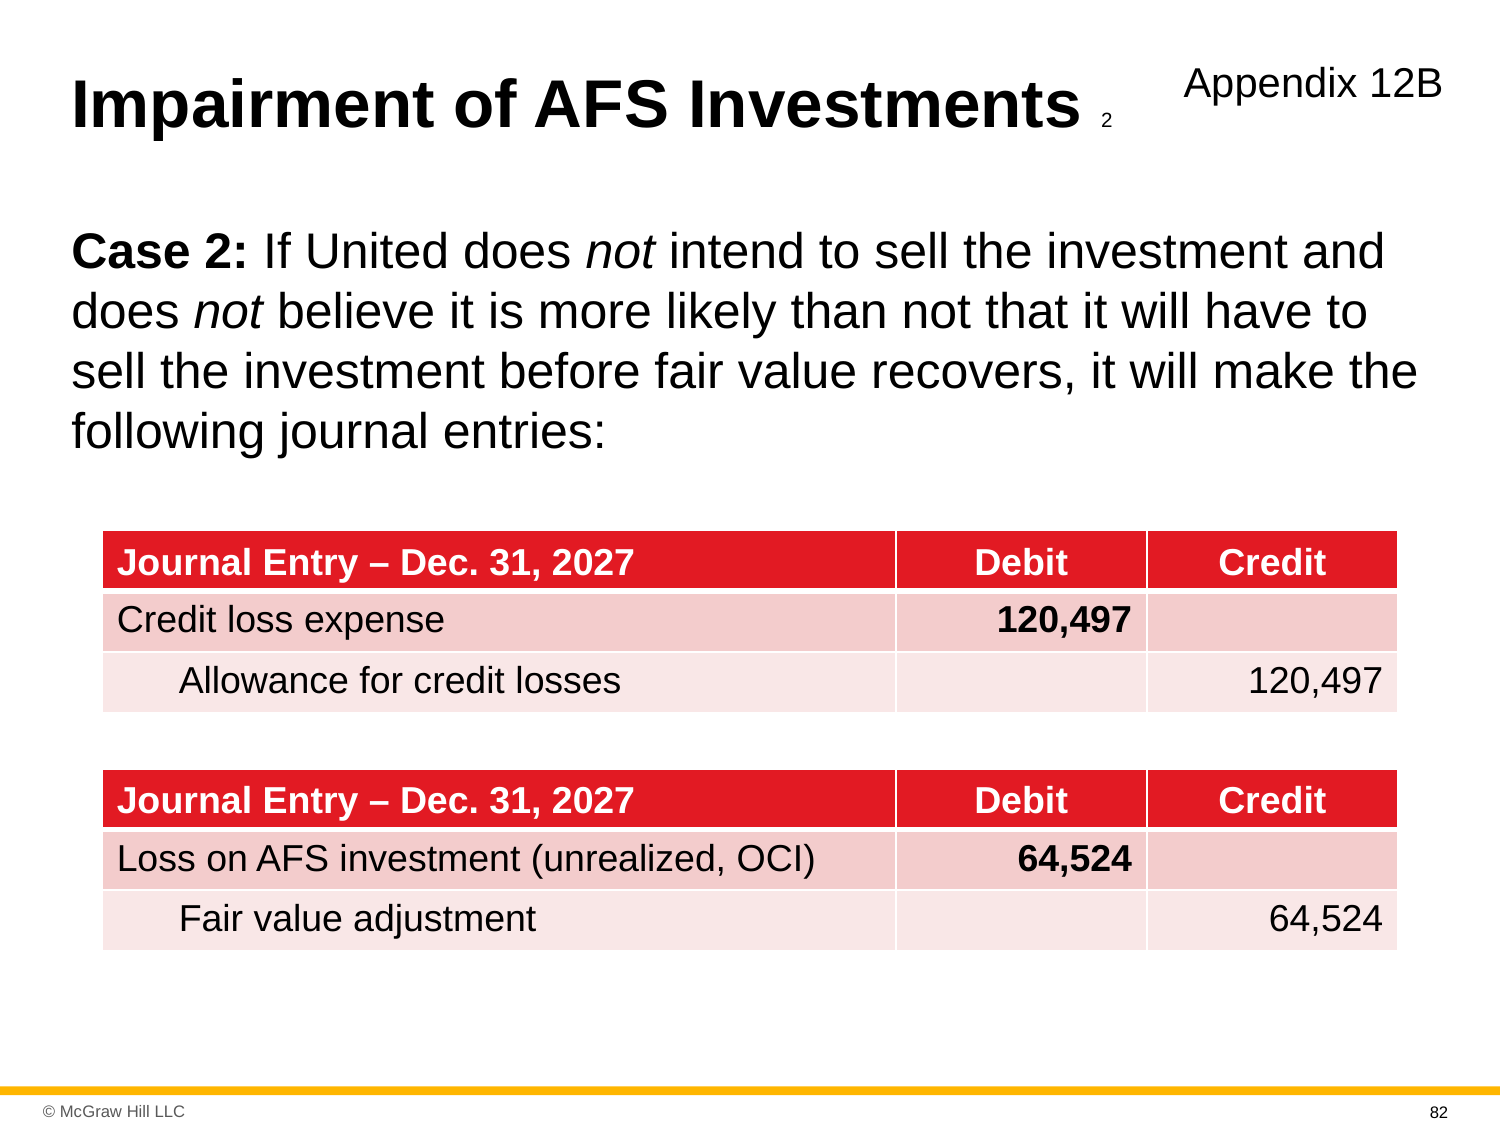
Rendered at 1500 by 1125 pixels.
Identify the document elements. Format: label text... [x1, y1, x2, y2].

table_cell [897, 653, 1146, 712]
table_header Journal Entry – Dec. 31, 2027 [103, 770, 895, 827]
table_header Credit [1148, 531, 1397, 588]
table_cell [1148, 594, 1397, 651]
table_cell 120,497 [1148, 653, 1397, 712]
table_cell [897, 891, 1146, 950]
table_cell 64,524 [1148, 891, 1397, 950]
table_header Credit [1148, 770, 1397, 827]
table_cell 64,524 [897, 832, 1146, 889]
table_cell Credit loss expense [103, 594, 895, 651]
table_cell 120,497 [897, 594, 1146, 651]
table_header Journal Entry – Dec. 31, 2027 [103, 531, 895, 588]
list Appendix 12B [1168, 47, 1476, 110]
table_cell [1148, 832, 1397, 889]
table_cell Fair value adjustment [103, 891, 895, 950]
table_header Debit [897, 531, 1146, 588]
table_header Debit [897, 770, 1146, 827]
table_cell Loss on AFS investment (unrealized, OCI) [103, 832, 895, 889]
title Impairment of A F S Investments 2 [56, 31, 1159, 180]
slide_number 82 [1415, 1094, 1474, 1122]
table_cell Allowance for credit losses [103, 653, 895, 712]
list Case 2: If United does not intend to sell the investment and does not believe it is more likely than not that it will have to sell the investment before fair value recovers, it will make the following journal entries: [56, 211, 1444, 474]
